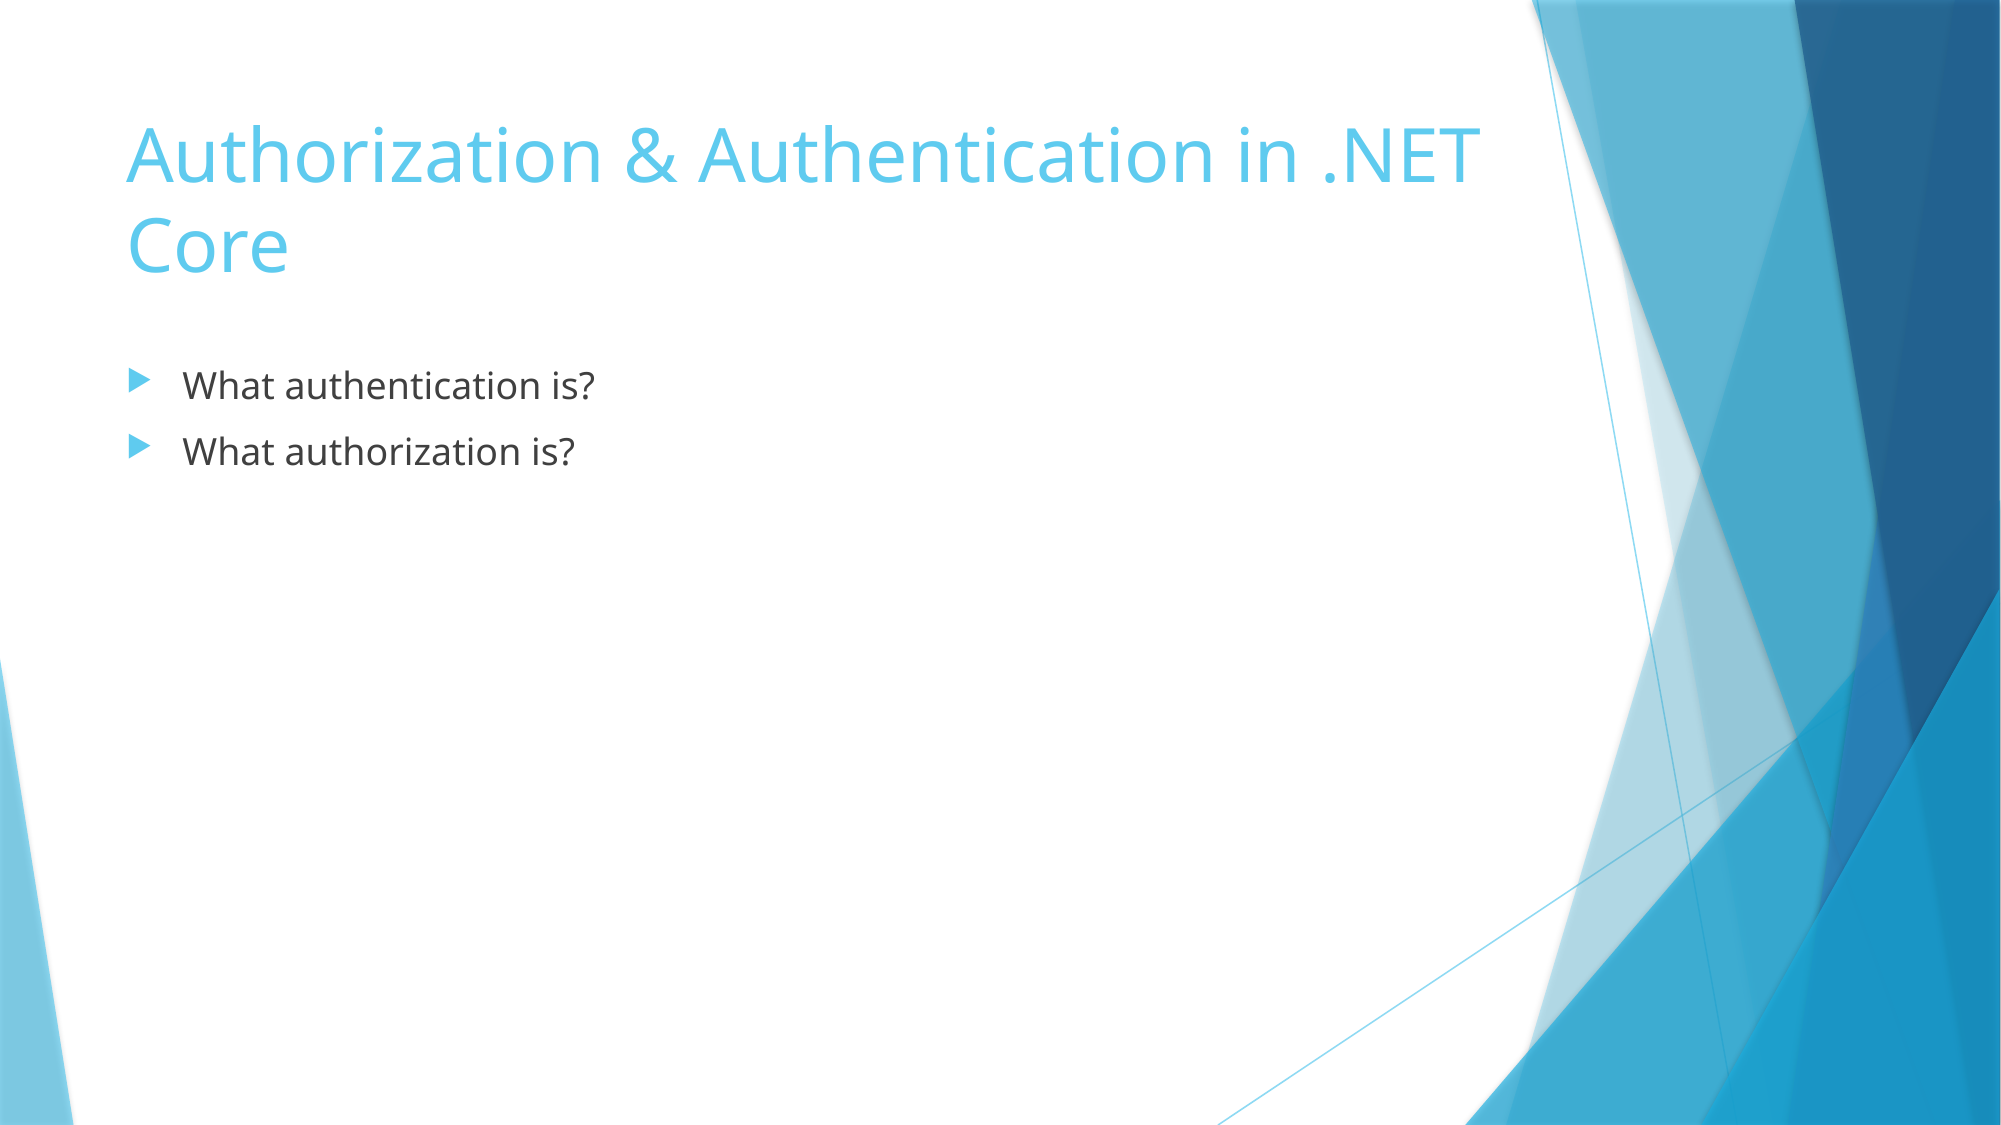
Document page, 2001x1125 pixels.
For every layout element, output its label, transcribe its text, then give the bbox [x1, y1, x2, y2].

list What authentication is? What authorization is? [111, 354, 1522, 992]
title Authorization & Authentication in .NET Core [111, 99, 1522, 317]
